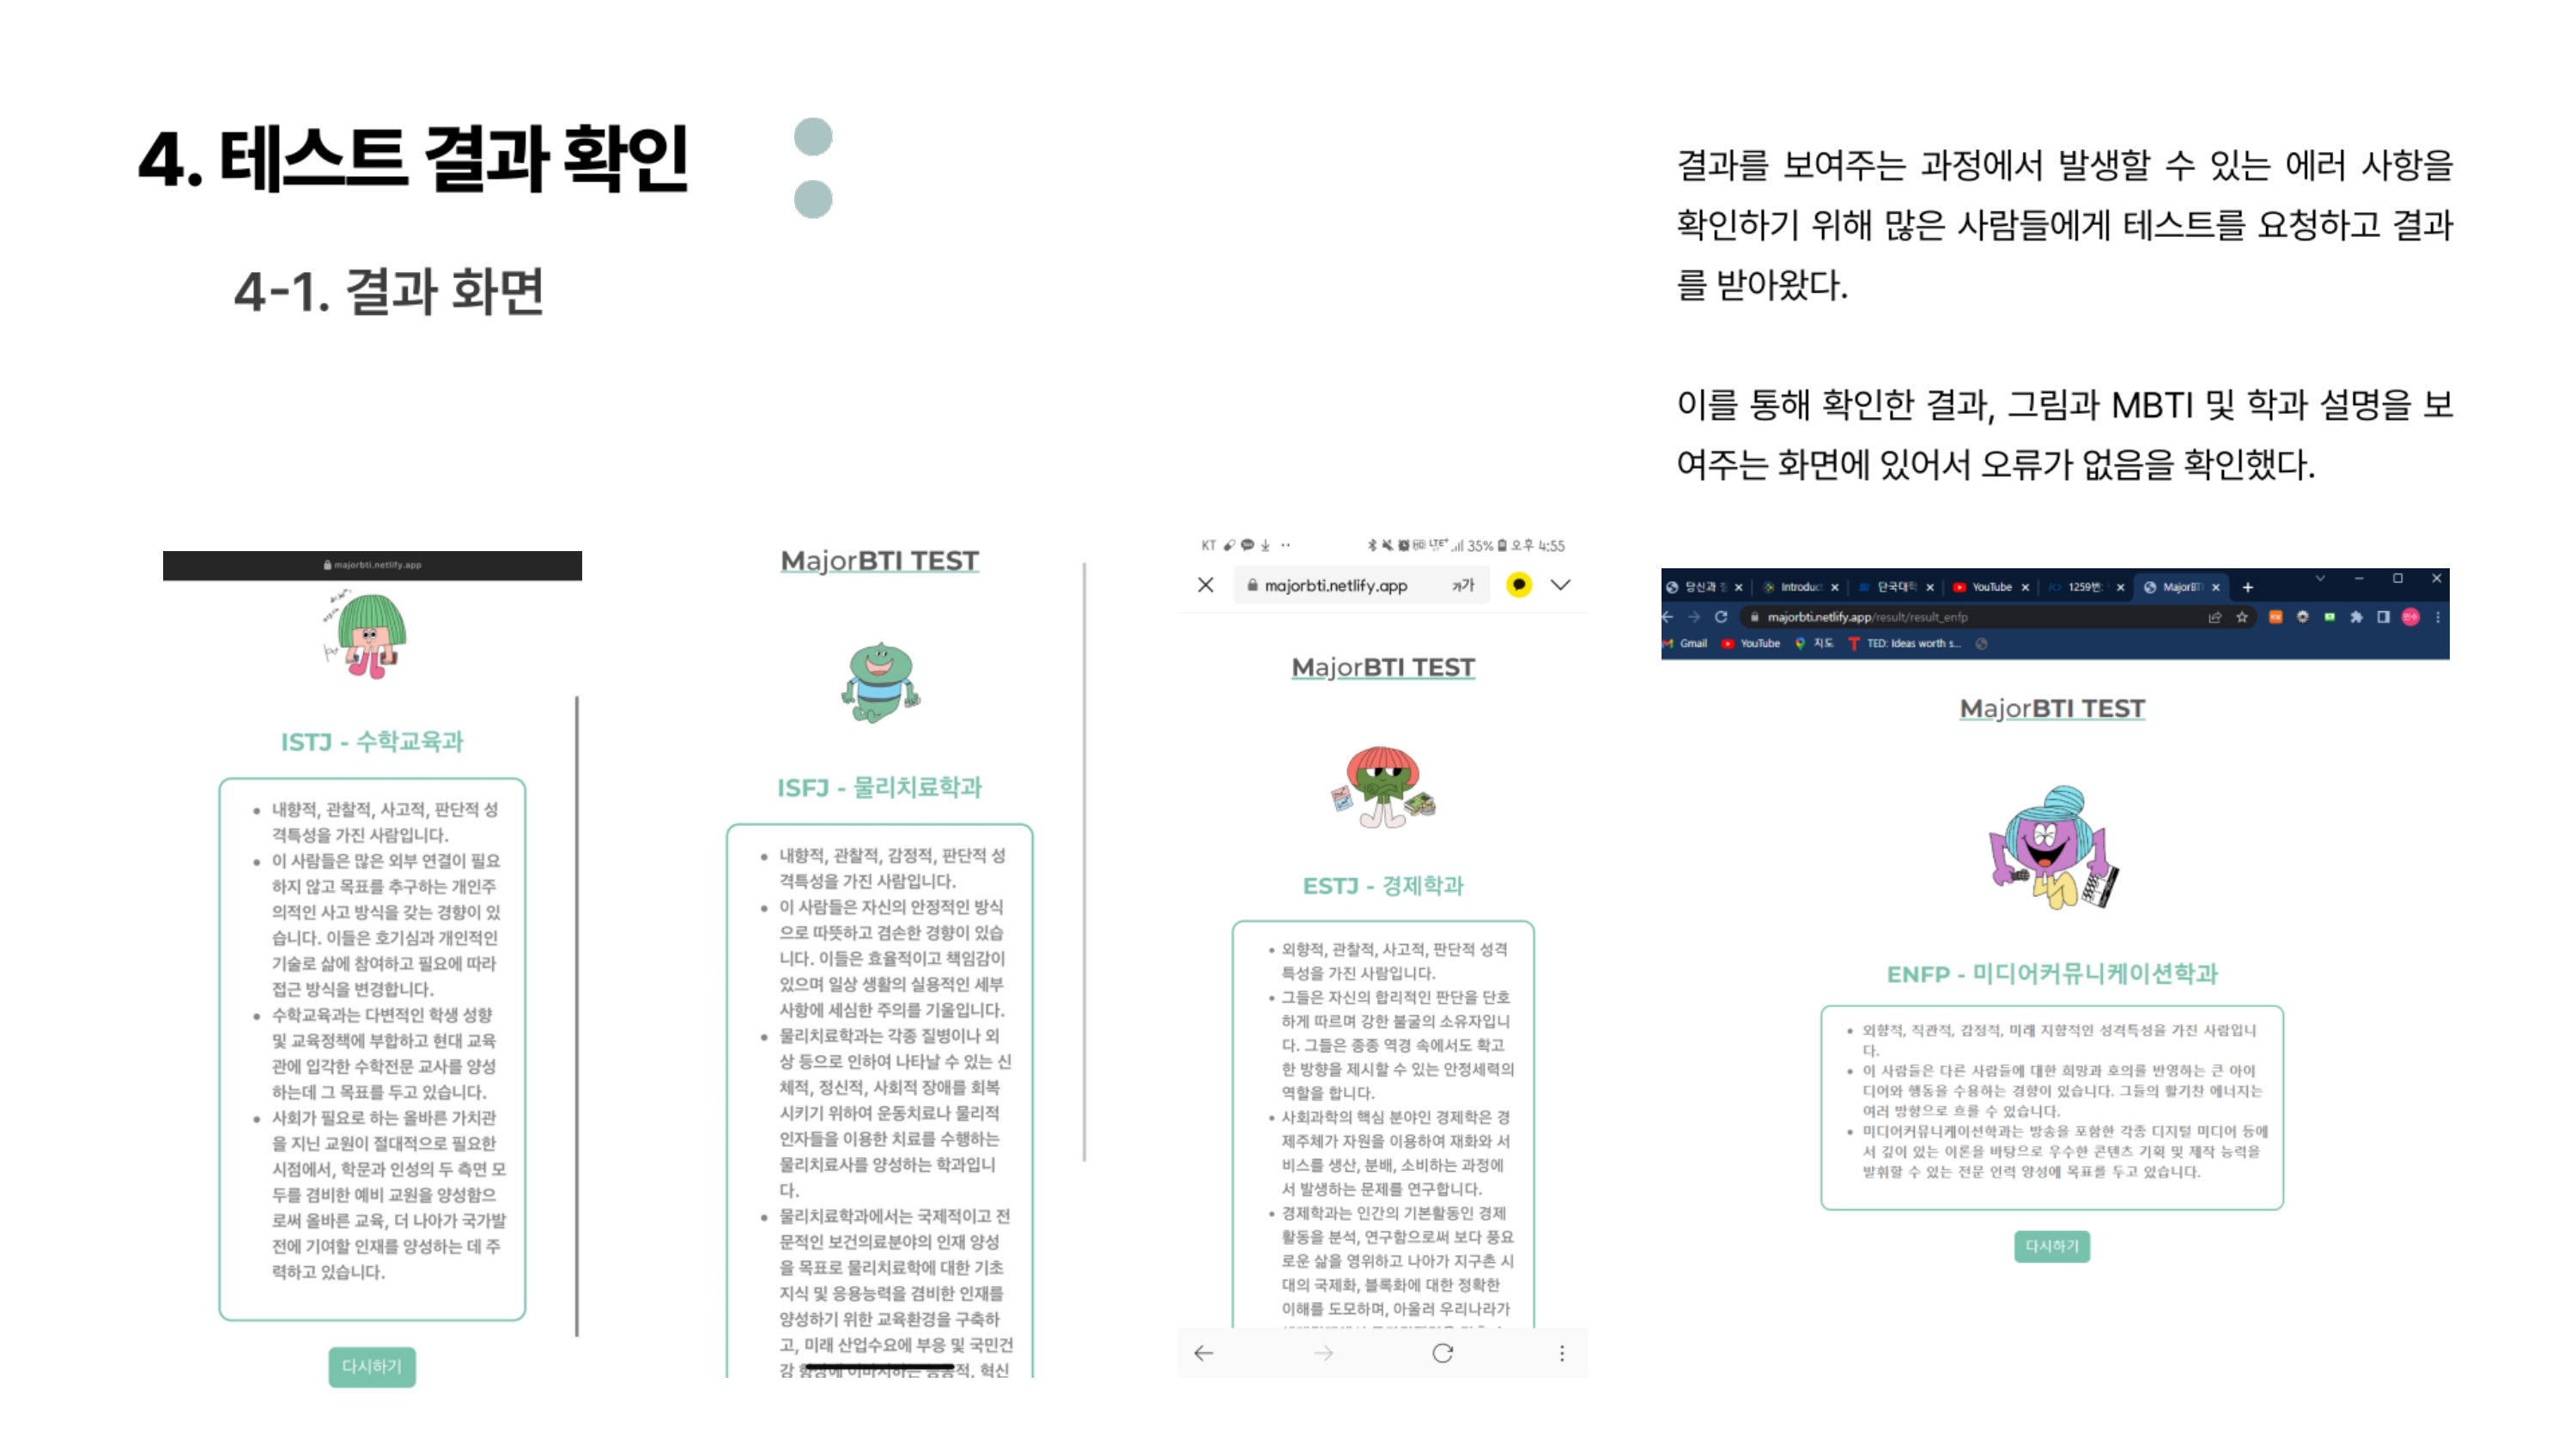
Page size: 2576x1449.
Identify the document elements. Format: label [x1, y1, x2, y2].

text_box [163, 551, 582, 1396]
text_box [1662, 568, 2450, 1412]
text_box [670, 533, 1090, 1378]
text_box [794, 118, 835, 221]
picture [1671, 136, 2472, 505]
text_box [1178, 533, 1589, 1378]
picture [85, 247, 572, 350]
picture [125, 96, 726, 230]
